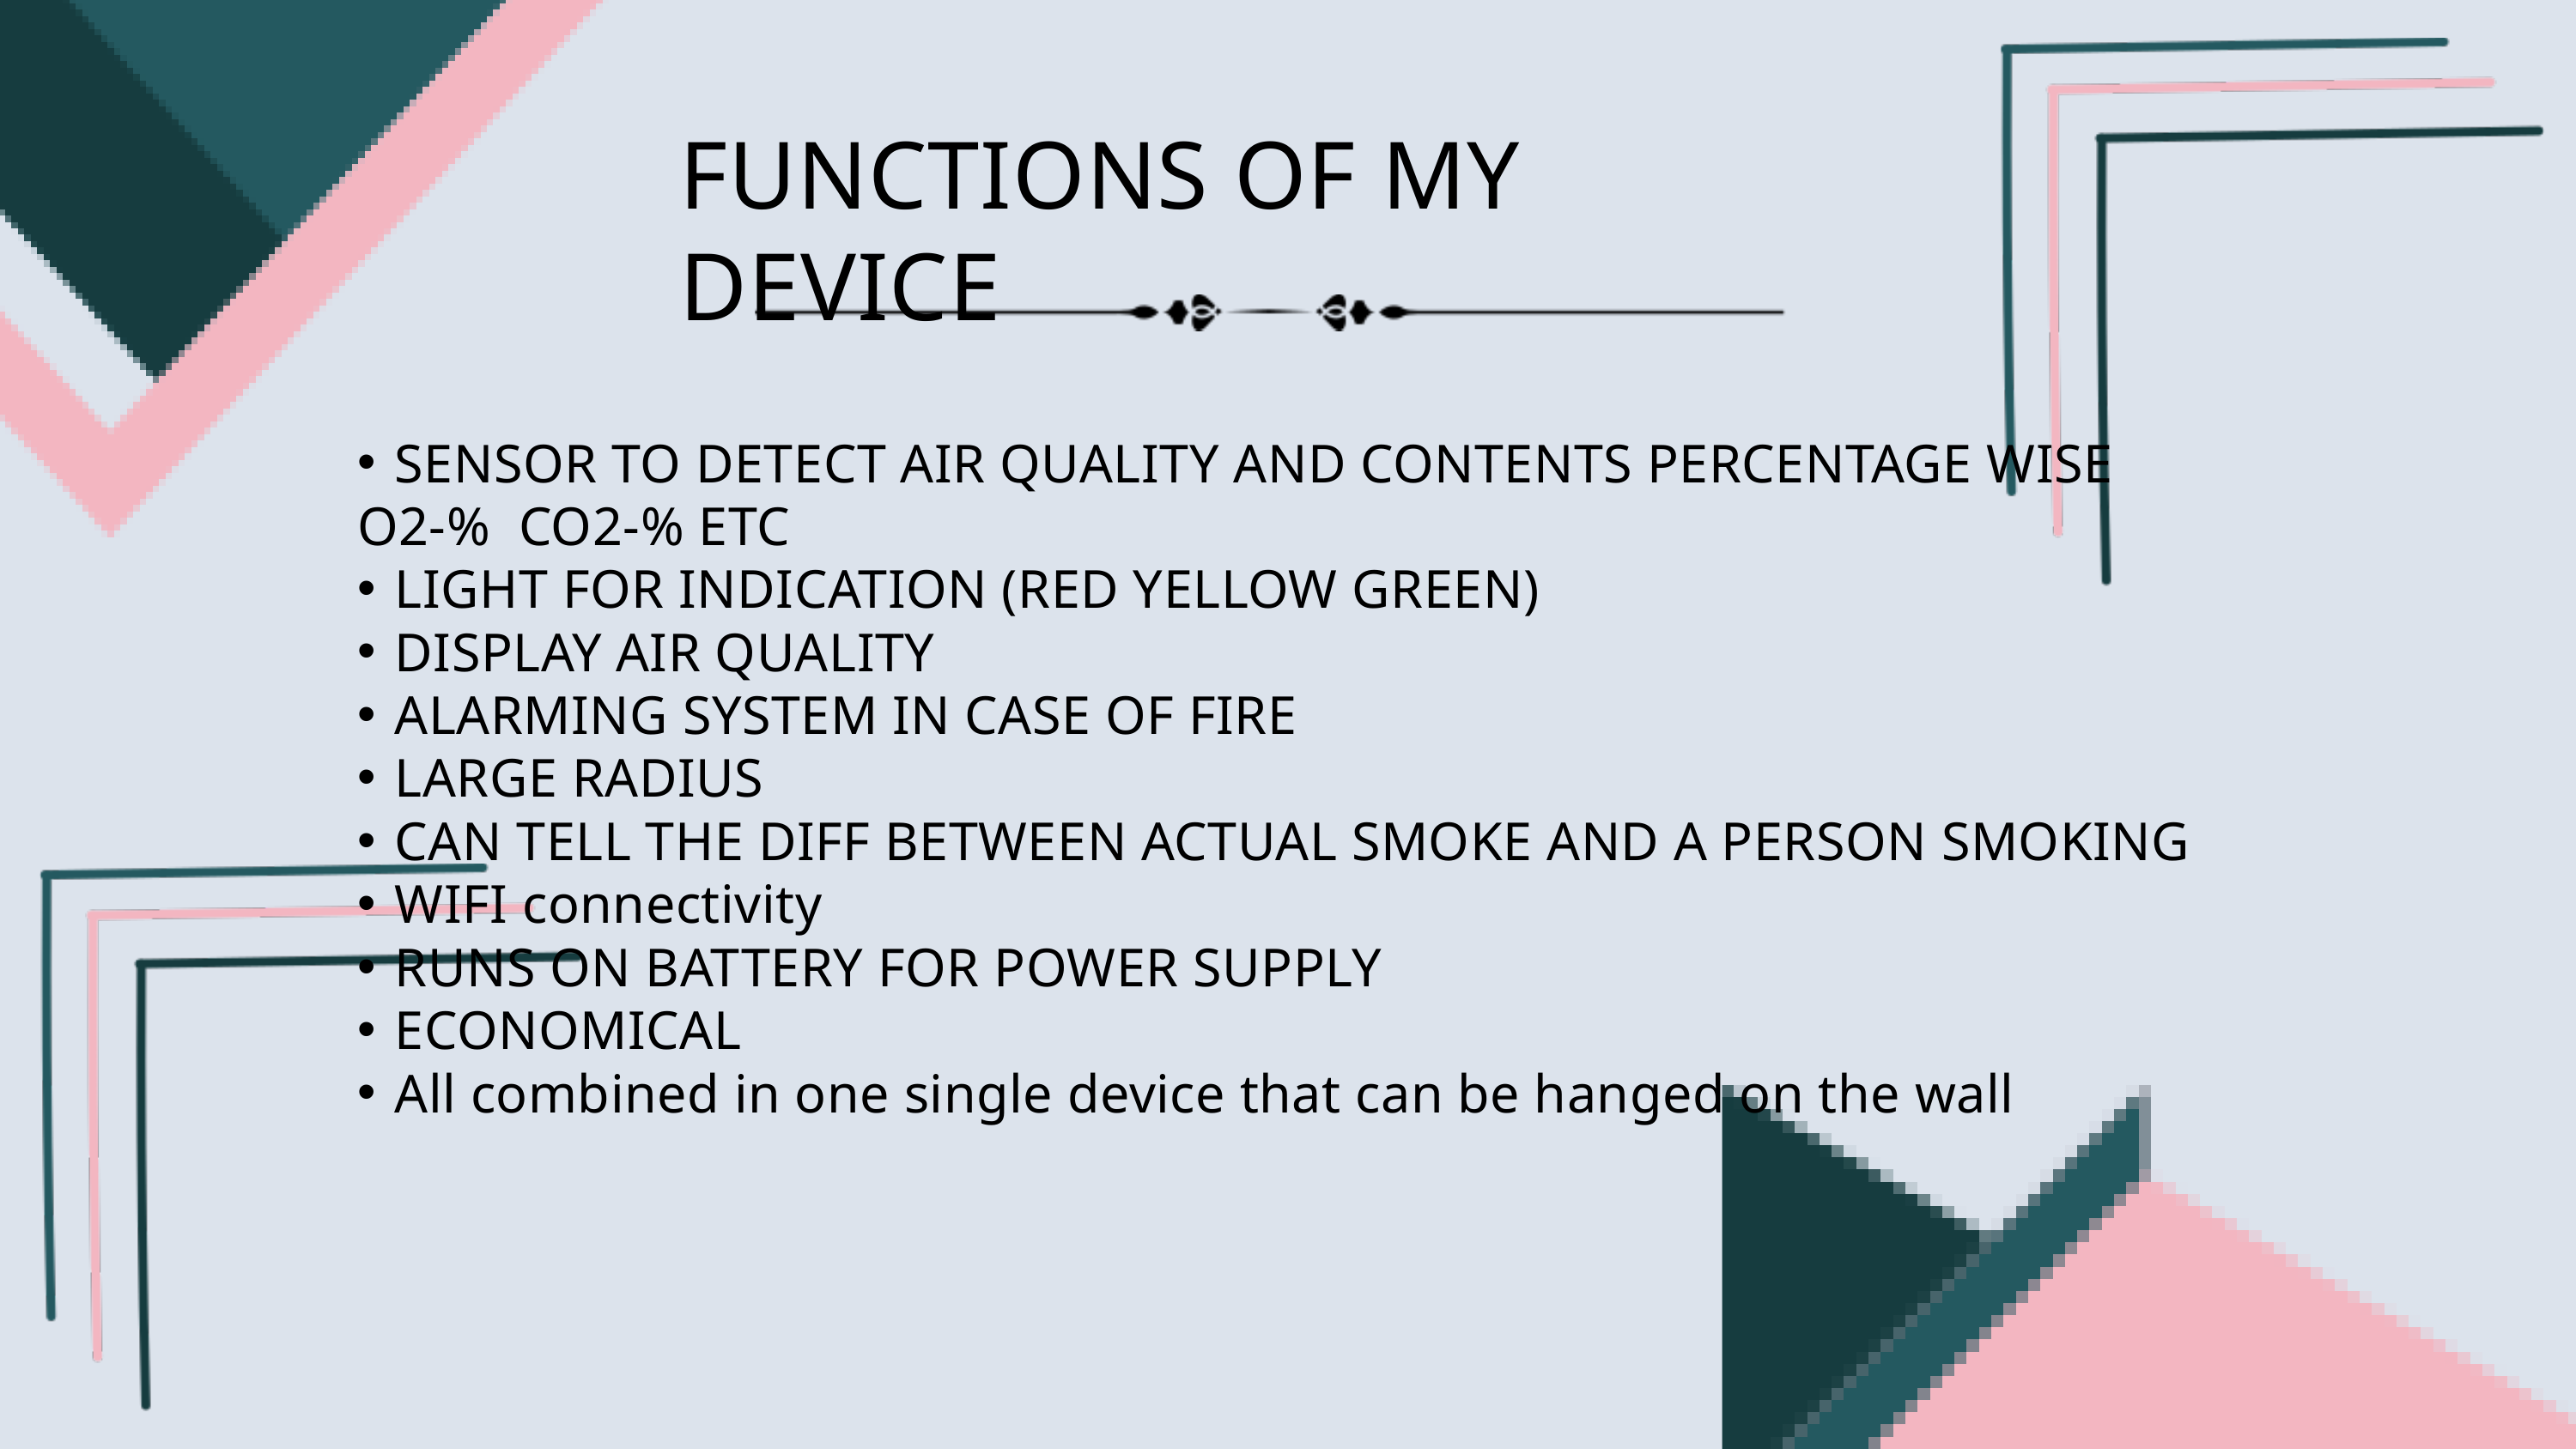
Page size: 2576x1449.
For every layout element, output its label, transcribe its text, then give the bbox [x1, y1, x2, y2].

text_box [39, 864, 584, 1413]
text_box [0, 0, 680, 537]
text_box FUNCTIONS OF MY DEVICE [679, 116, 1862, 340]
text_box [1722, 1085, 2576, 1449]
text_box [2000, 38, 2545, 588]
text_box SENSOR TO DETECT AIR QUALITY AND CONTENTS PERCENTAGE WISE O2-% CO2-% ETC LIGHT FOR INDICATION (RED YELLOW GREEN) DISPLAY AIR QUALITY ALARMING SYSTEM IN CASE OF FIRE LARGE RADIUS CAN TELL THE DIFF BETWEEN ACTUAL SMOKE AND A PERSON SMOKING WIFI connectivity RUNS ON BATTERY FOR POWER SUPPLY ECONOMICAL All combined in one single device that can be hanged on the wall [319, 429, 2273, 1124]
